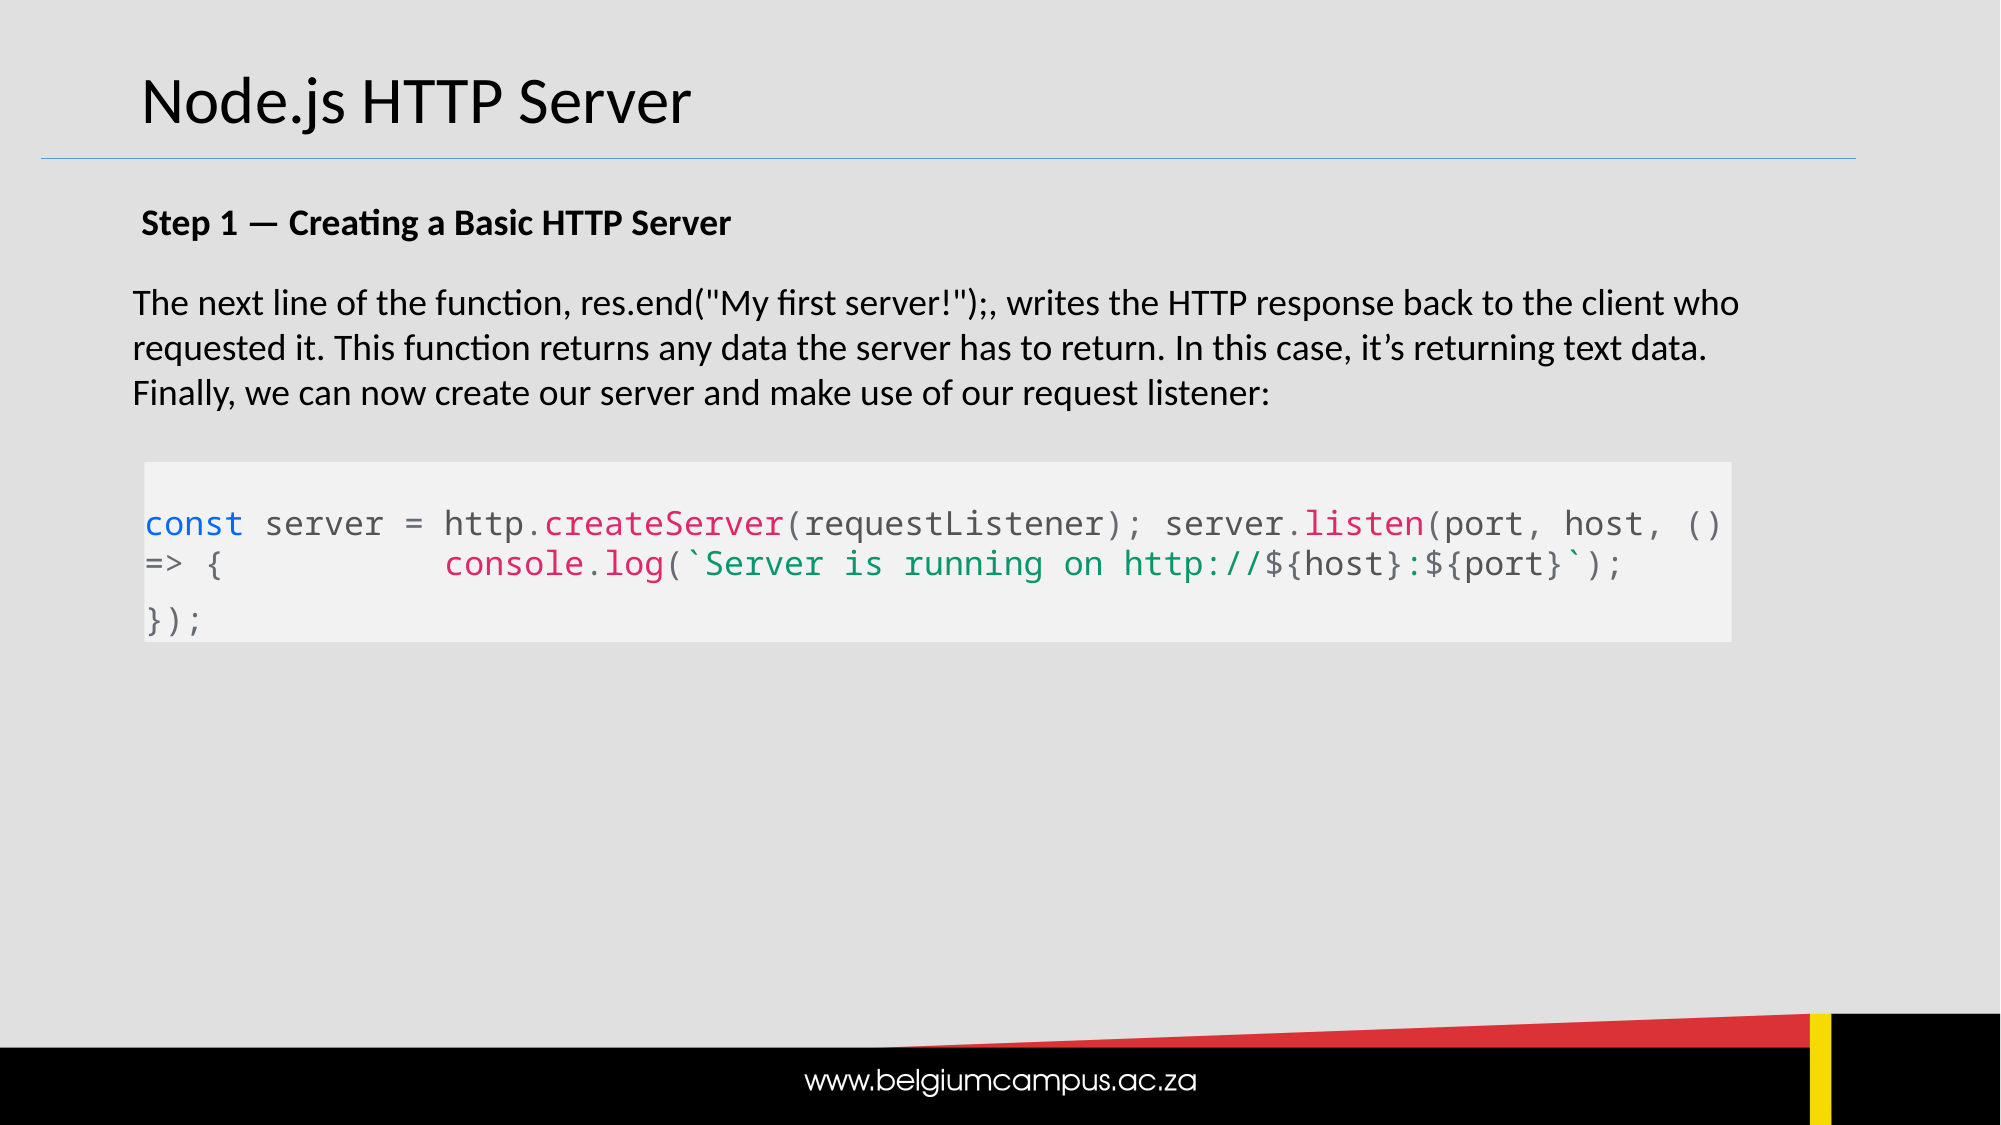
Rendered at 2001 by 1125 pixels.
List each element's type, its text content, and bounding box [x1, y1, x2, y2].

text_box Step 1 — Creating a Basic HTTP Server [126, 190, 748, 251]
text_box Node.js HTTP Server [127, 49, 709, 144]
text_box const server = http.createServer(requestListener); server.listen(port, host, () => { console.log(`Server is running on http://${host}:${port}`); }); [144, 462, 1732, 642]
text_box The next line of the function, res.end("My first server!");, writes the HTTP response back to the client who requested it. This function returns any data the server has to return. In this case, it’s returning text data. Finally, we can now create our server and make use of our request listener: [117, 270, 1856, 421]
picture [0, 0, 2001, 1125]
